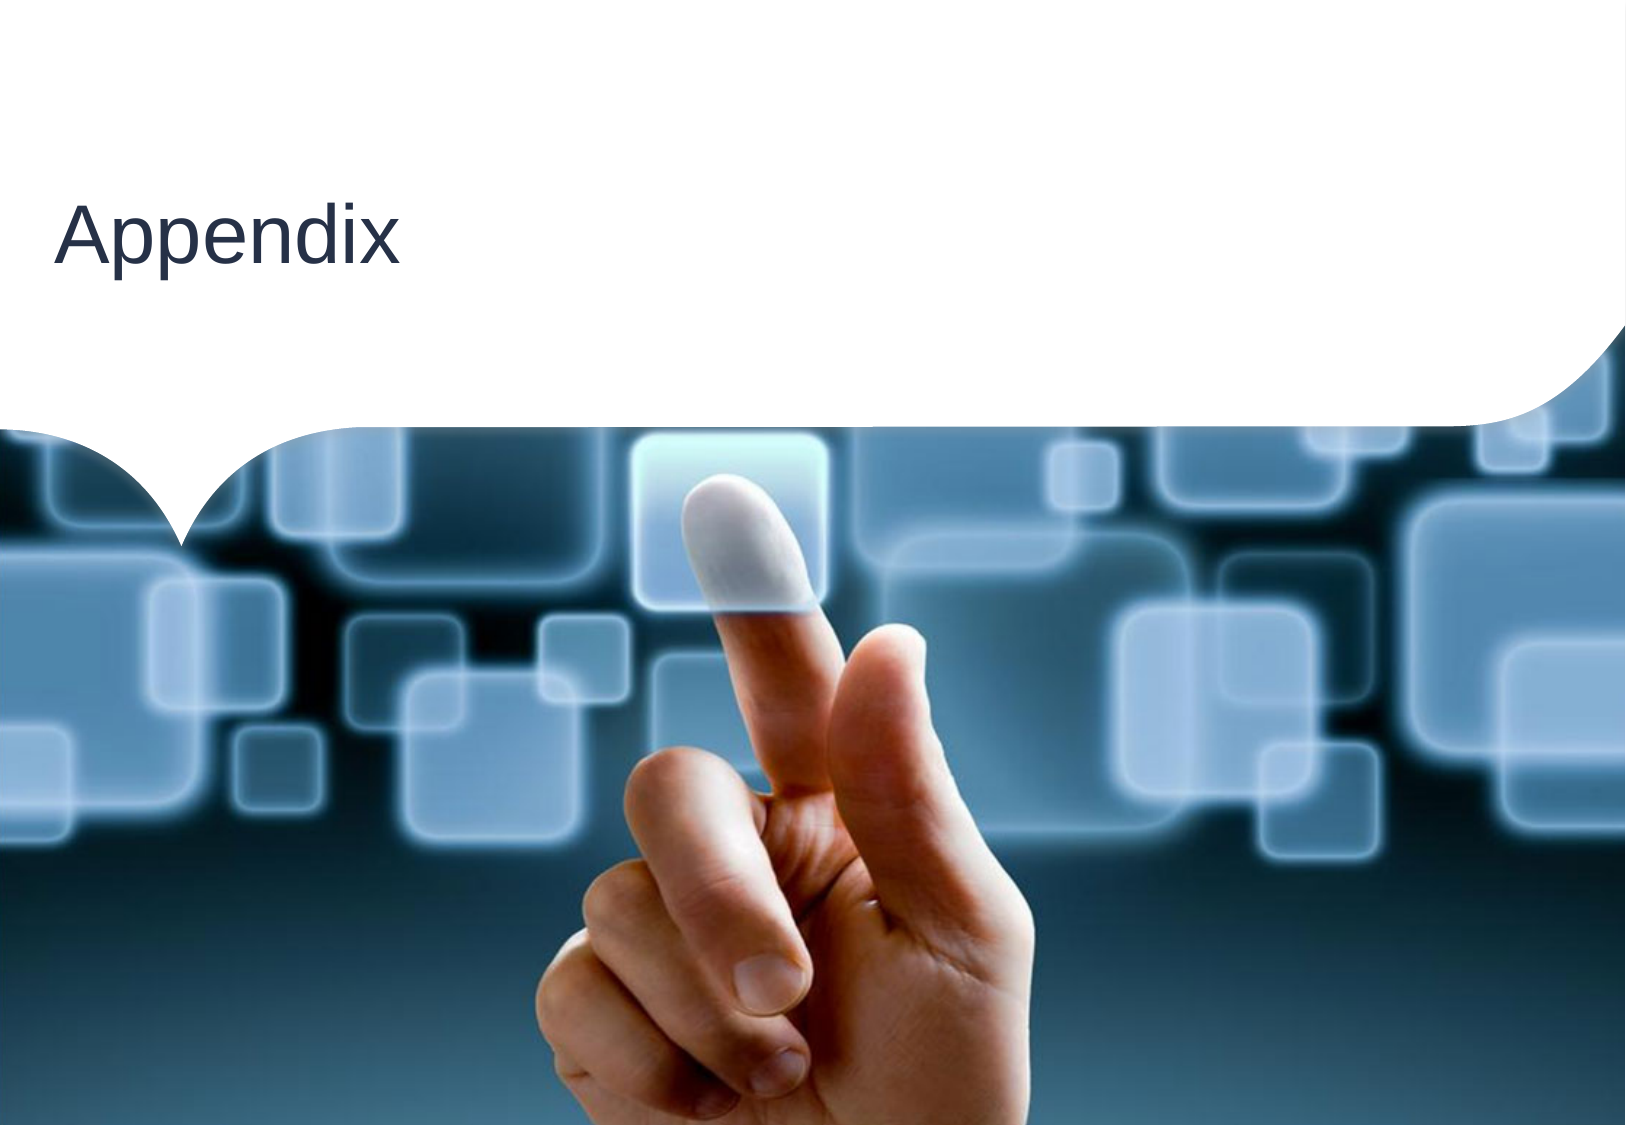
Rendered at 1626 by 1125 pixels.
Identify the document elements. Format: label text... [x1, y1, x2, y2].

title Appendix [0, 136, 1625, 325]
picture [0, 334, 1625, 1125]
